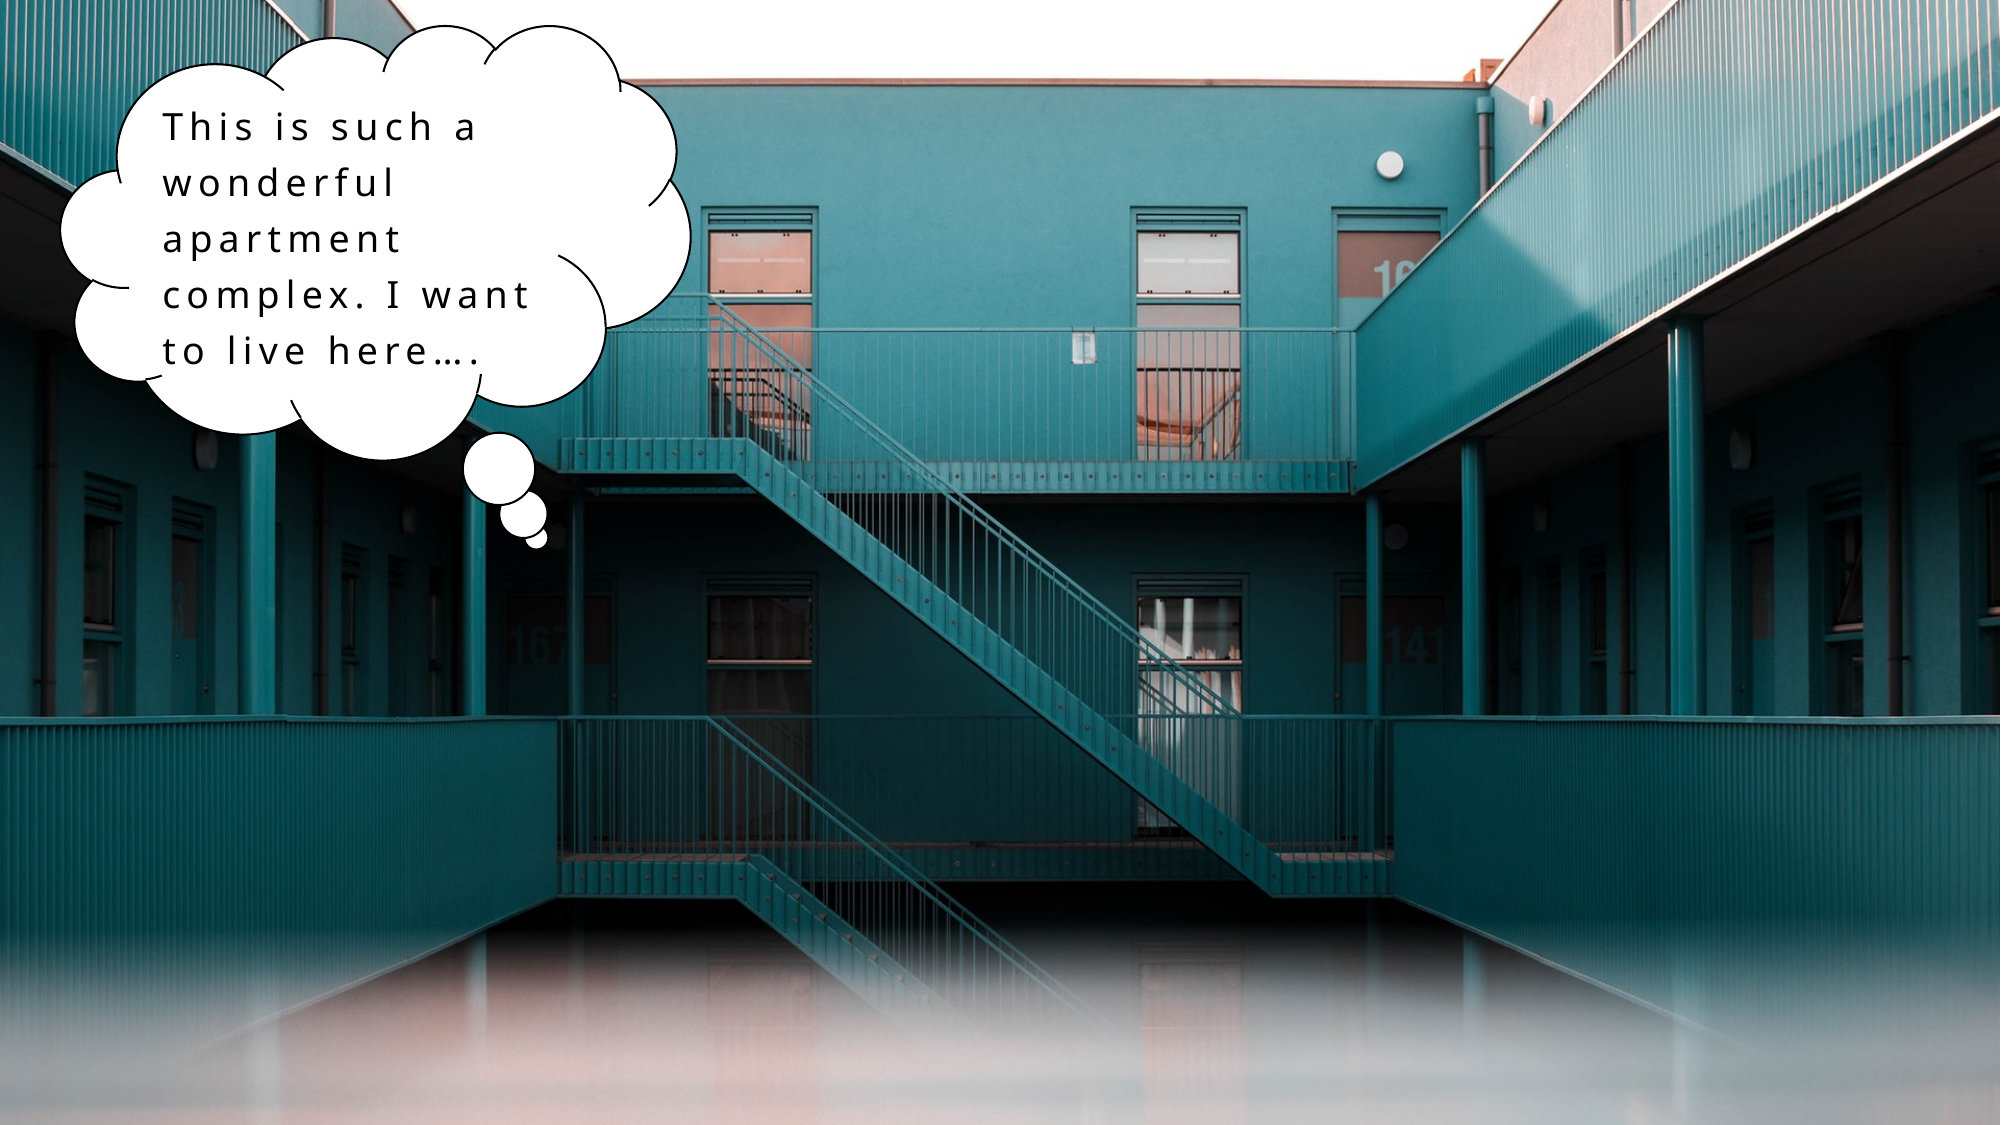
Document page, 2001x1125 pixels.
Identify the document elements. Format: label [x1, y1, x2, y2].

list [0, 0, 2000, 1125]
